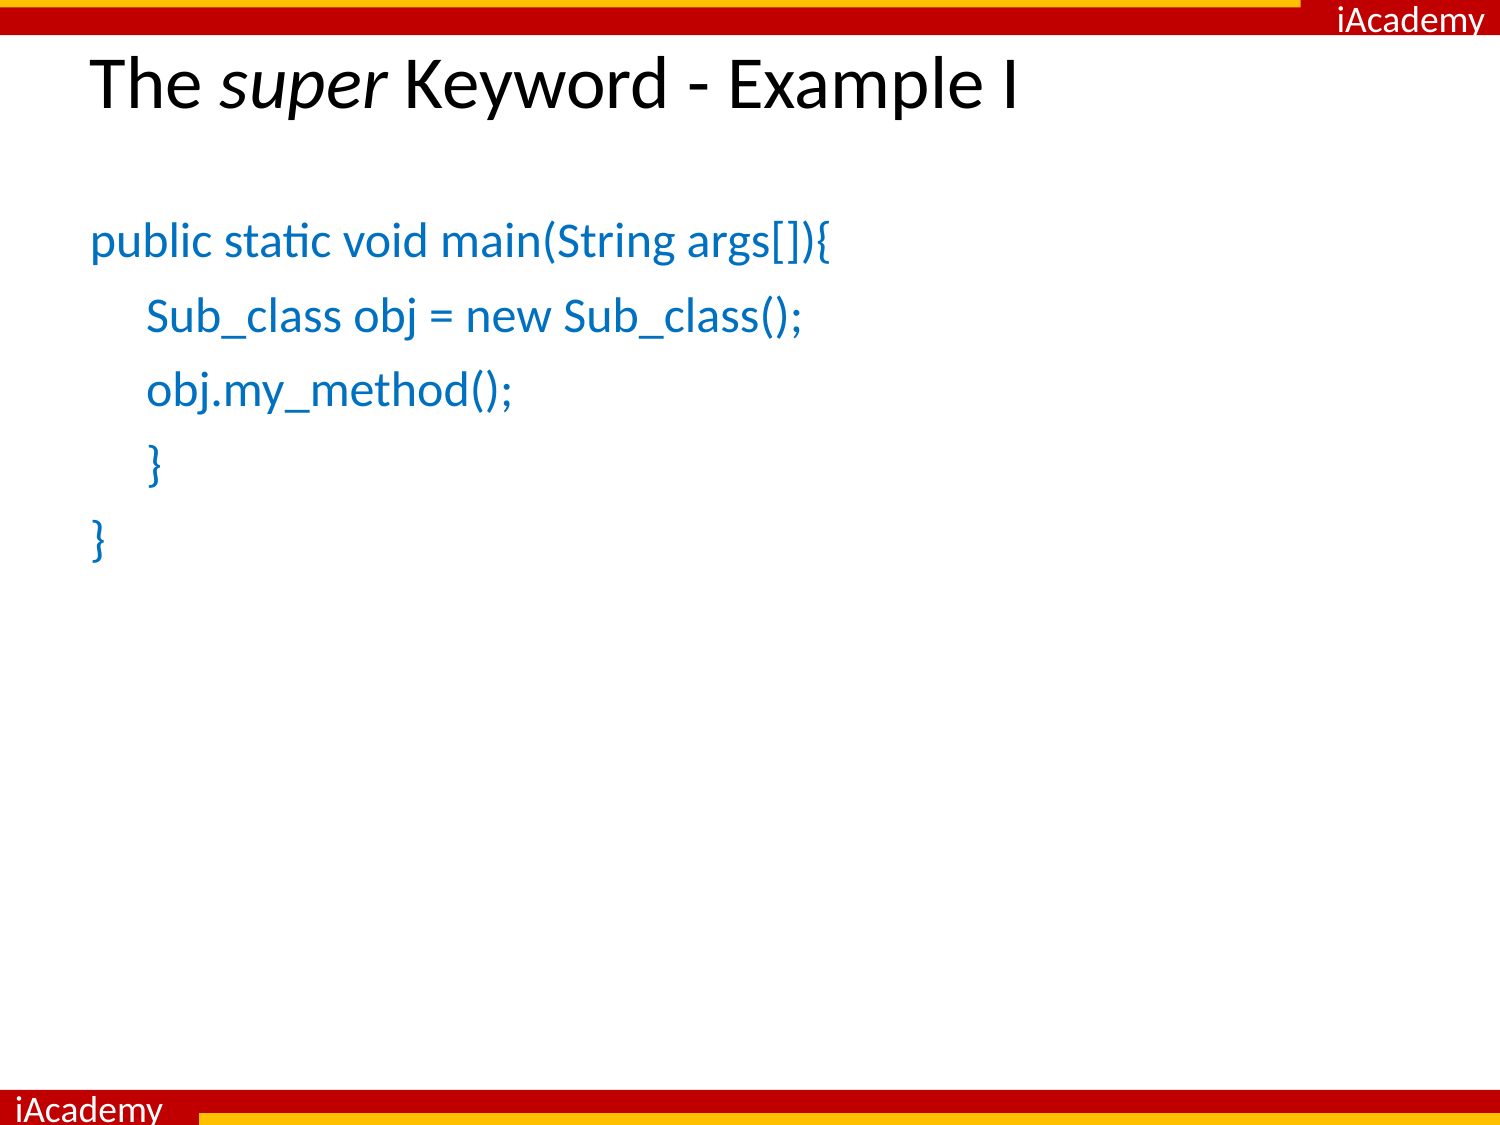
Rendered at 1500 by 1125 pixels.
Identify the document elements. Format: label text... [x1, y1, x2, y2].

title The super Keyword - Example I [74, 19, 1426, 138]
list public static void main(String args[]){ Sub_class obj = new Sub_class(); obj.my_method(); } } [74, 199, 1426, 1051]
